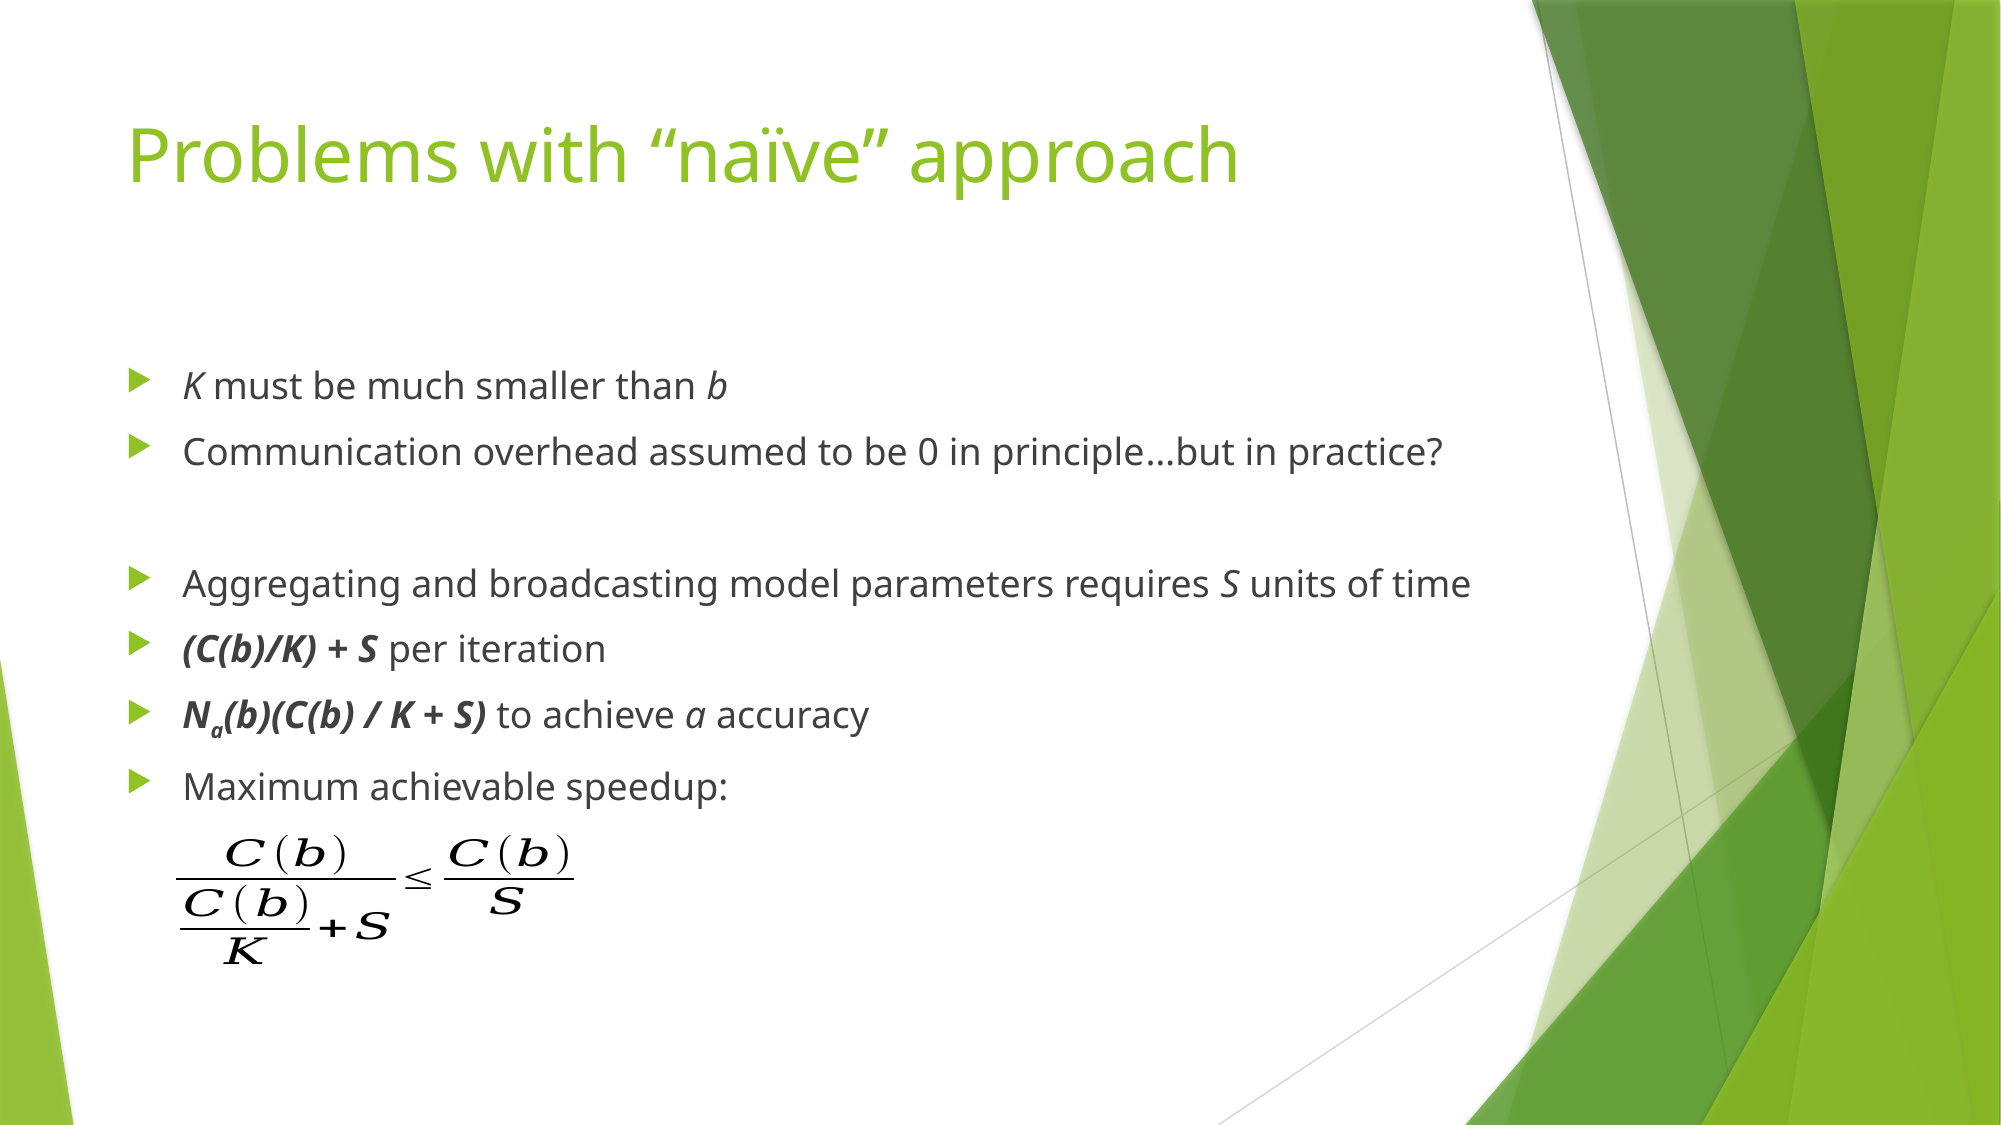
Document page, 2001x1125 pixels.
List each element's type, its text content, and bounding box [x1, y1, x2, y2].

title Problems with “naïve” approach [111, 99, 1522, 317]
list K must be much smaller than b Communication overhead assumed to be 0 in principle…but in practice? Aggregating and broadcasting model parameters requires S units of time (C(b)/K) + S per iteration Na(b)(C(b) / K + S) to achieve a accuracy Maximum achievable speedup: [111, 354, 1522, 992]
